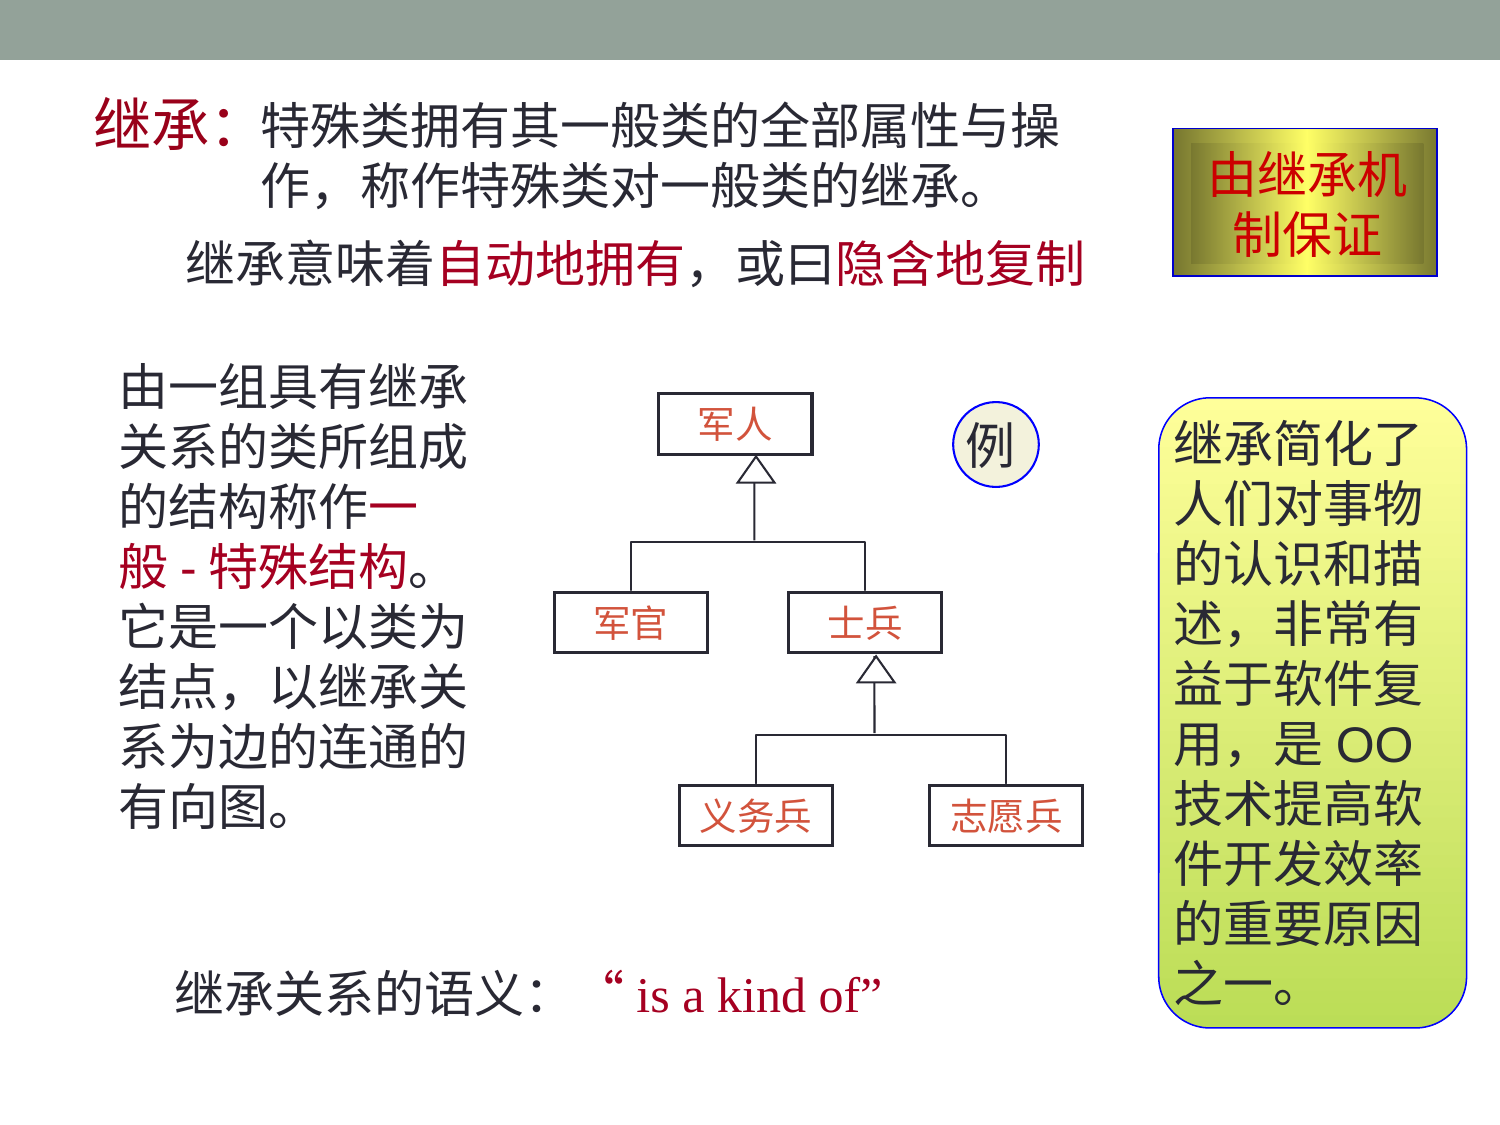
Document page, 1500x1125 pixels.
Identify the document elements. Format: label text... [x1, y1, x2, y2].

text_box 由一组具有继承关系的类所组成的结构称作一般-特殊结构。它是一个以类为结点，以继承关系为边的连通的有向图。 [118, 355, 486, 836]
text_box 继承： [93, 88, 269, 159]
text_box [1173, 128, 1437, 276]
text_box 继承意味着自动地拥有，或曰隐含地复制 [185, 232, 1086, 293]
text_box 继承简化了人们对事物的认识和描述，非常有益于软件复用，是OO技术提高软件开发效率的重要原因之一。 [1158, 397, 1467, 1028]
text_box 继承关系的语义：“is a kind of” [174, 962, 1023, 1023]
text_box 特殊类拥有其一般类的全部属性与操作，称作特殊类对一般类的继承。 [260, 94, 1078, 215]
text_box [554, 393, 1083, 846]
text_box 由继承机制保证 [1191, 143, 1424, 264]
